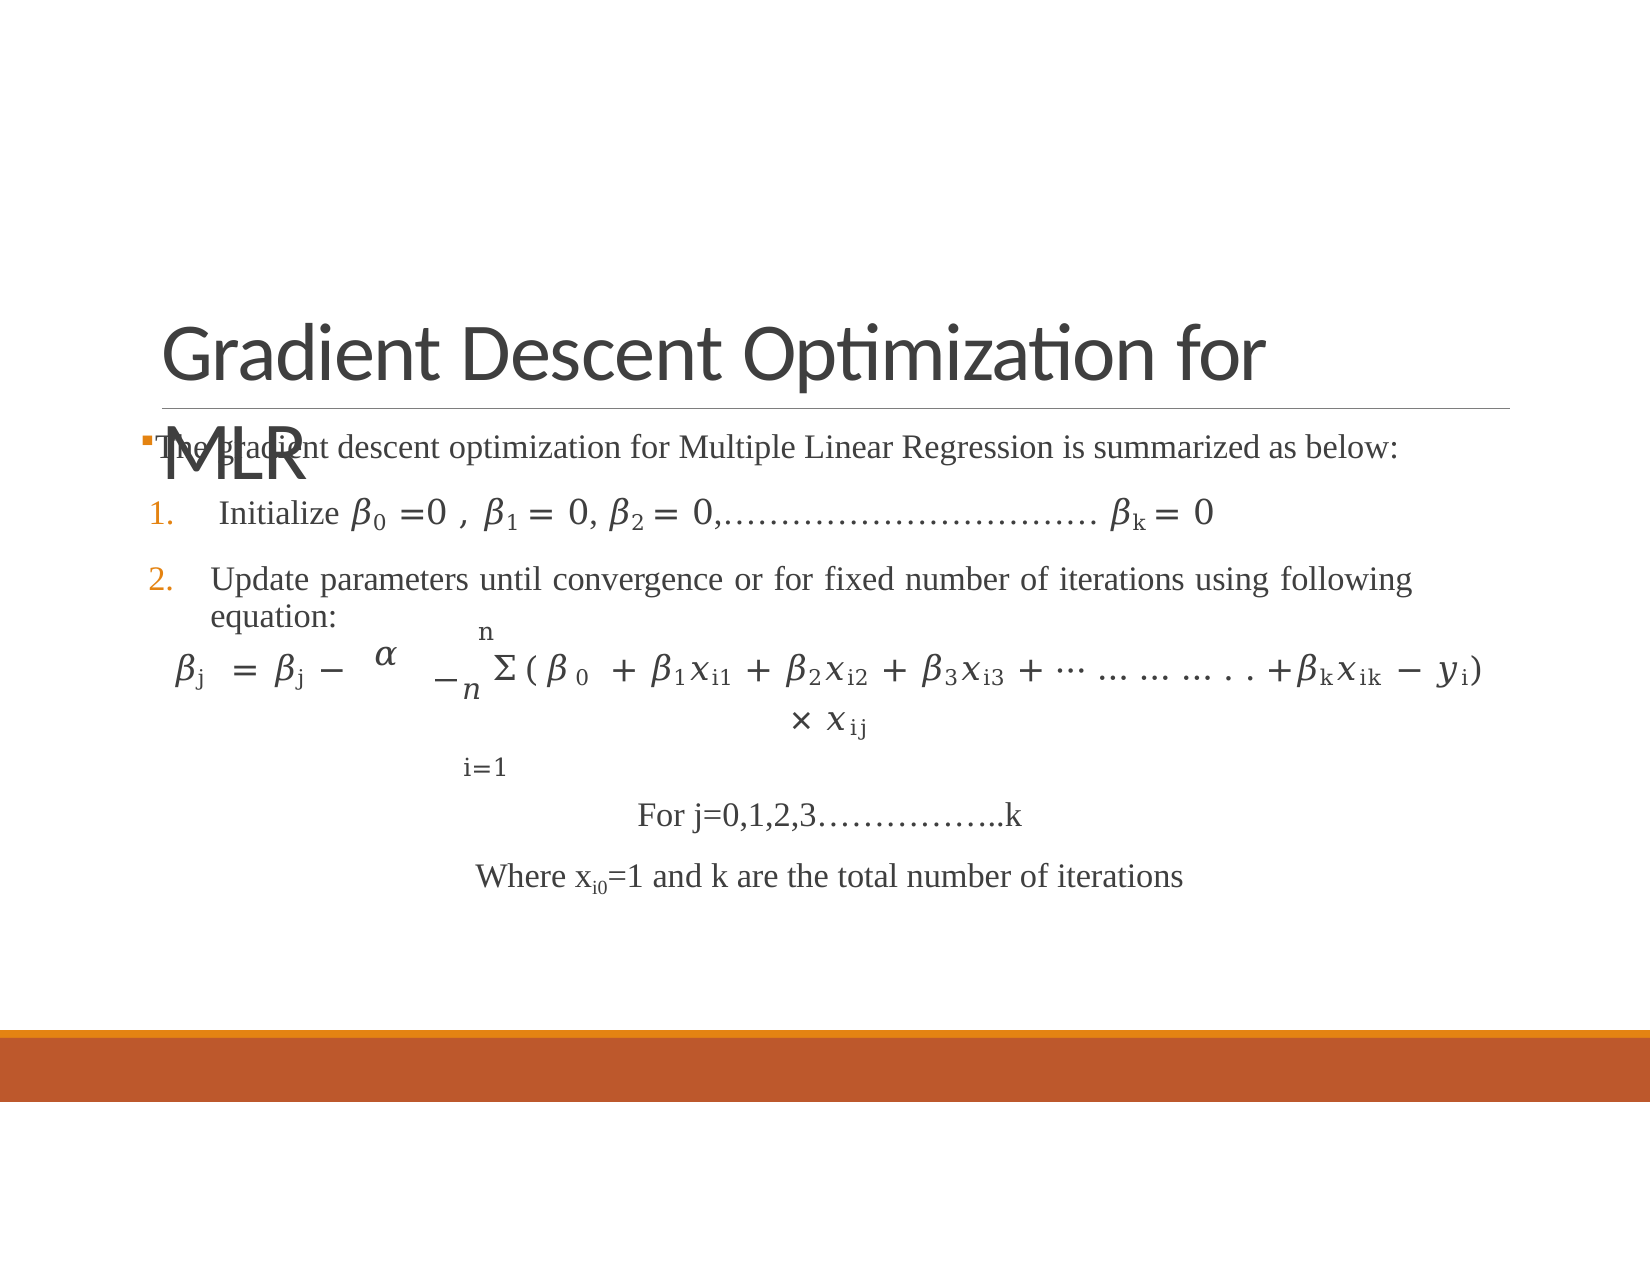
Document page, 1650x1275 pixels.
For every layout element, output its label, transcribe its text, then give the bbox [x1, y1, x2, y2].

text_box The gradient descent optimization for Multiple Linear Regression is summarized as below: 1. Initialize 𝛽0 =0 , 𝛽1 = 0, 𝛽2 = 0,…………………………… 𝛽k = 0 2. Update parameters until convergence or for fixed number of iterations using following equation: n 𝛼 𝛽j = 𝛽j − 𝑛 Σ(𝛽0 + 𝛽1𝑥i1 + 𝛽2𝑥i2 + 𝛽3𝑥i3 + ⋯ … … … . . +𝛽k𝑥ik − 𝑦i) × 𝑥ij i=1 For j=0,1,2,3……………..k Where xi0=1 and k are the total number of iterations [140, 402, 1521, 899]
title Gradient Descent Optimization for MLR [158, 295, 1432, 402]
picture [0, 1030, 1650, 1102]
